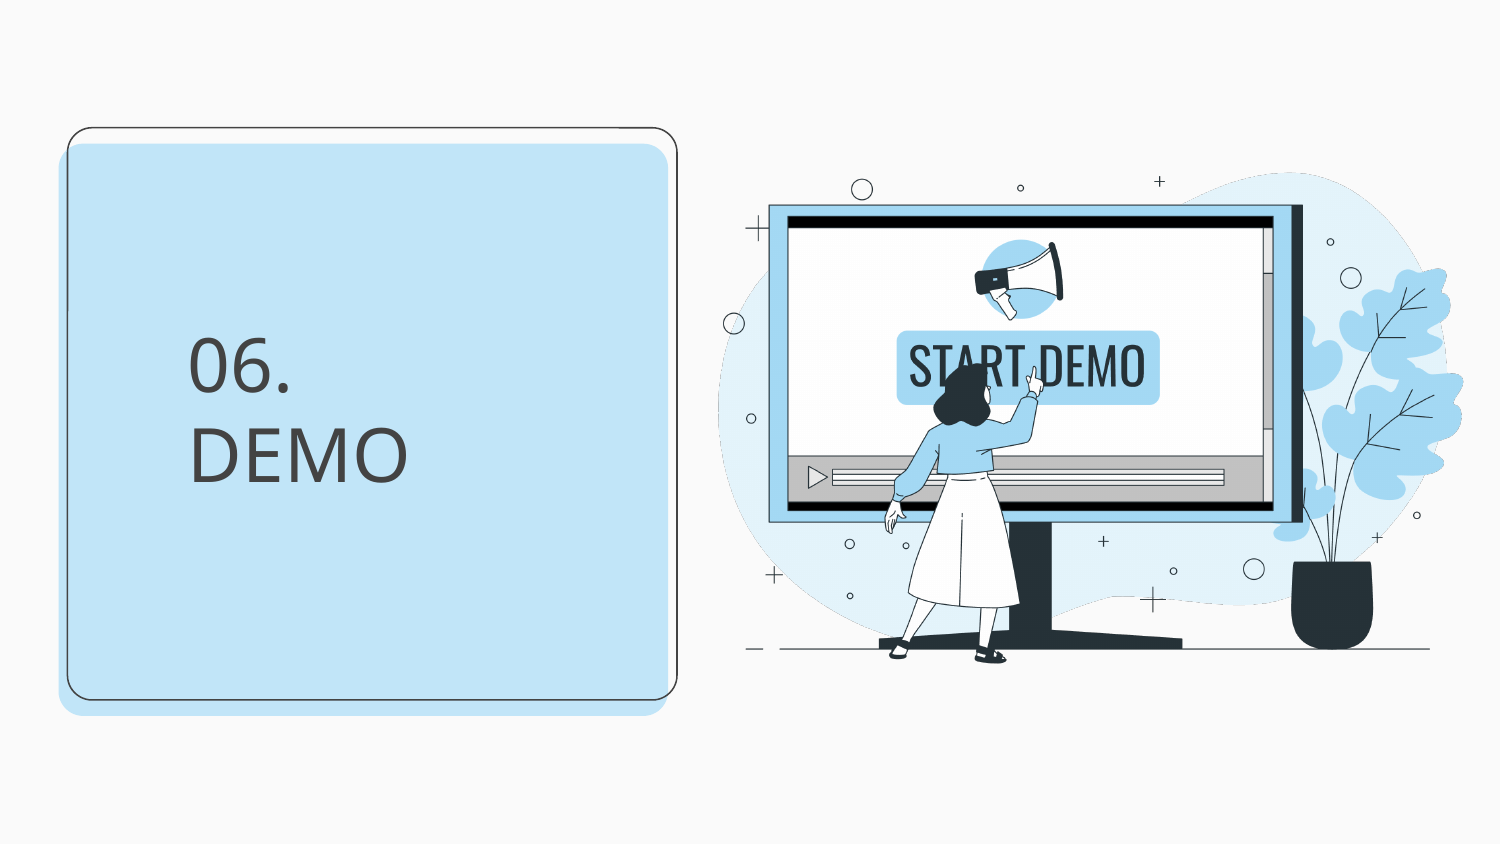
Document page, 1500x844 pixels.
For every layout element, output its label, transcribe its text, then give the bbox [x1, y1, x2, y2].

title 06. DEMO [172, 331, 460, 513]
picture [691, 24, 1486, 819]
